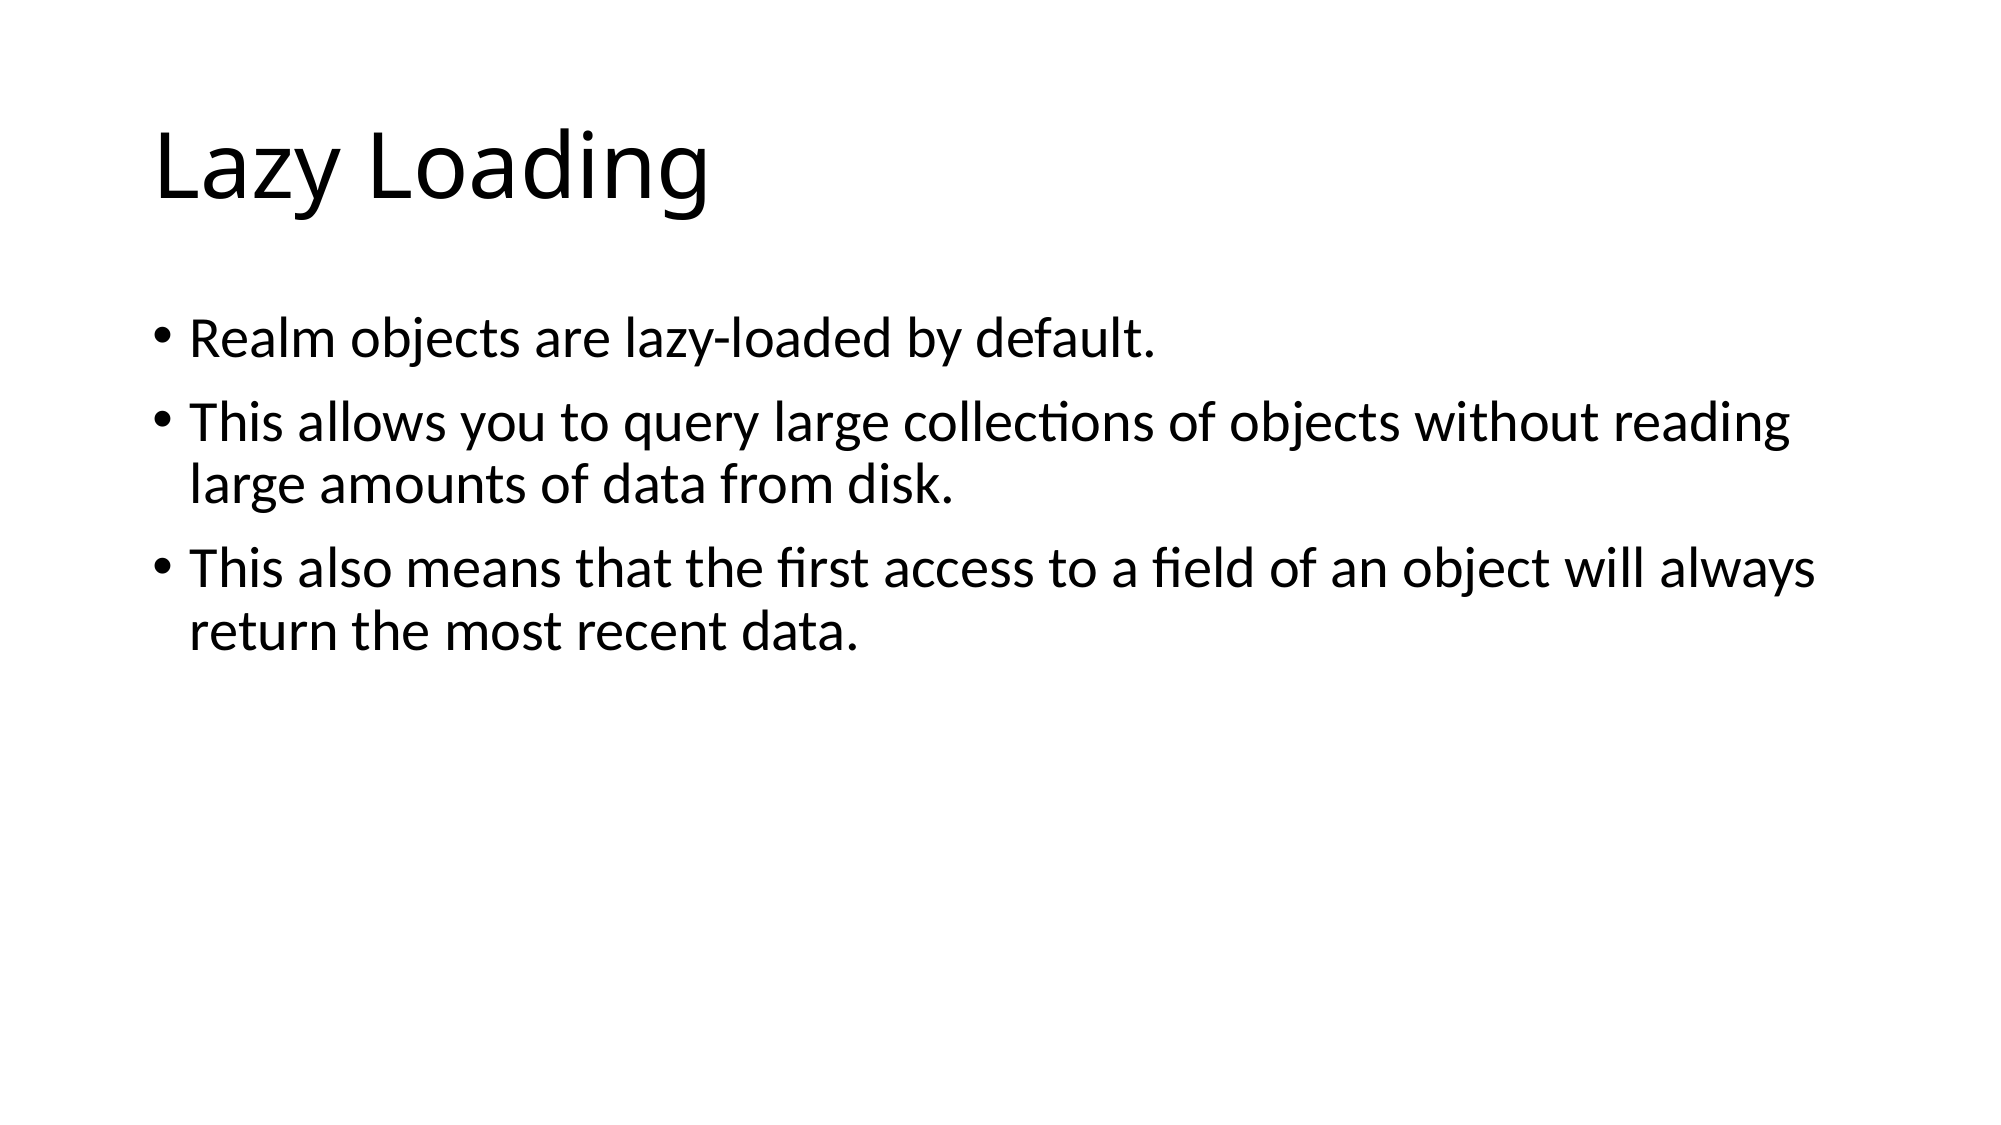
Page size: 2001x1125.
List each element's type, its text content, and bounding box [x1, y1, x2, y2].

title Lazy Loading [137, 59, 1863, 278]
list Realm objects are lazy-loaded by default. This allows you to query large collections of objects without reading large amounts of data from disk. This also means that the first access to a field of an object will always return the most recent data. [137, 299, 1863, 1014]
